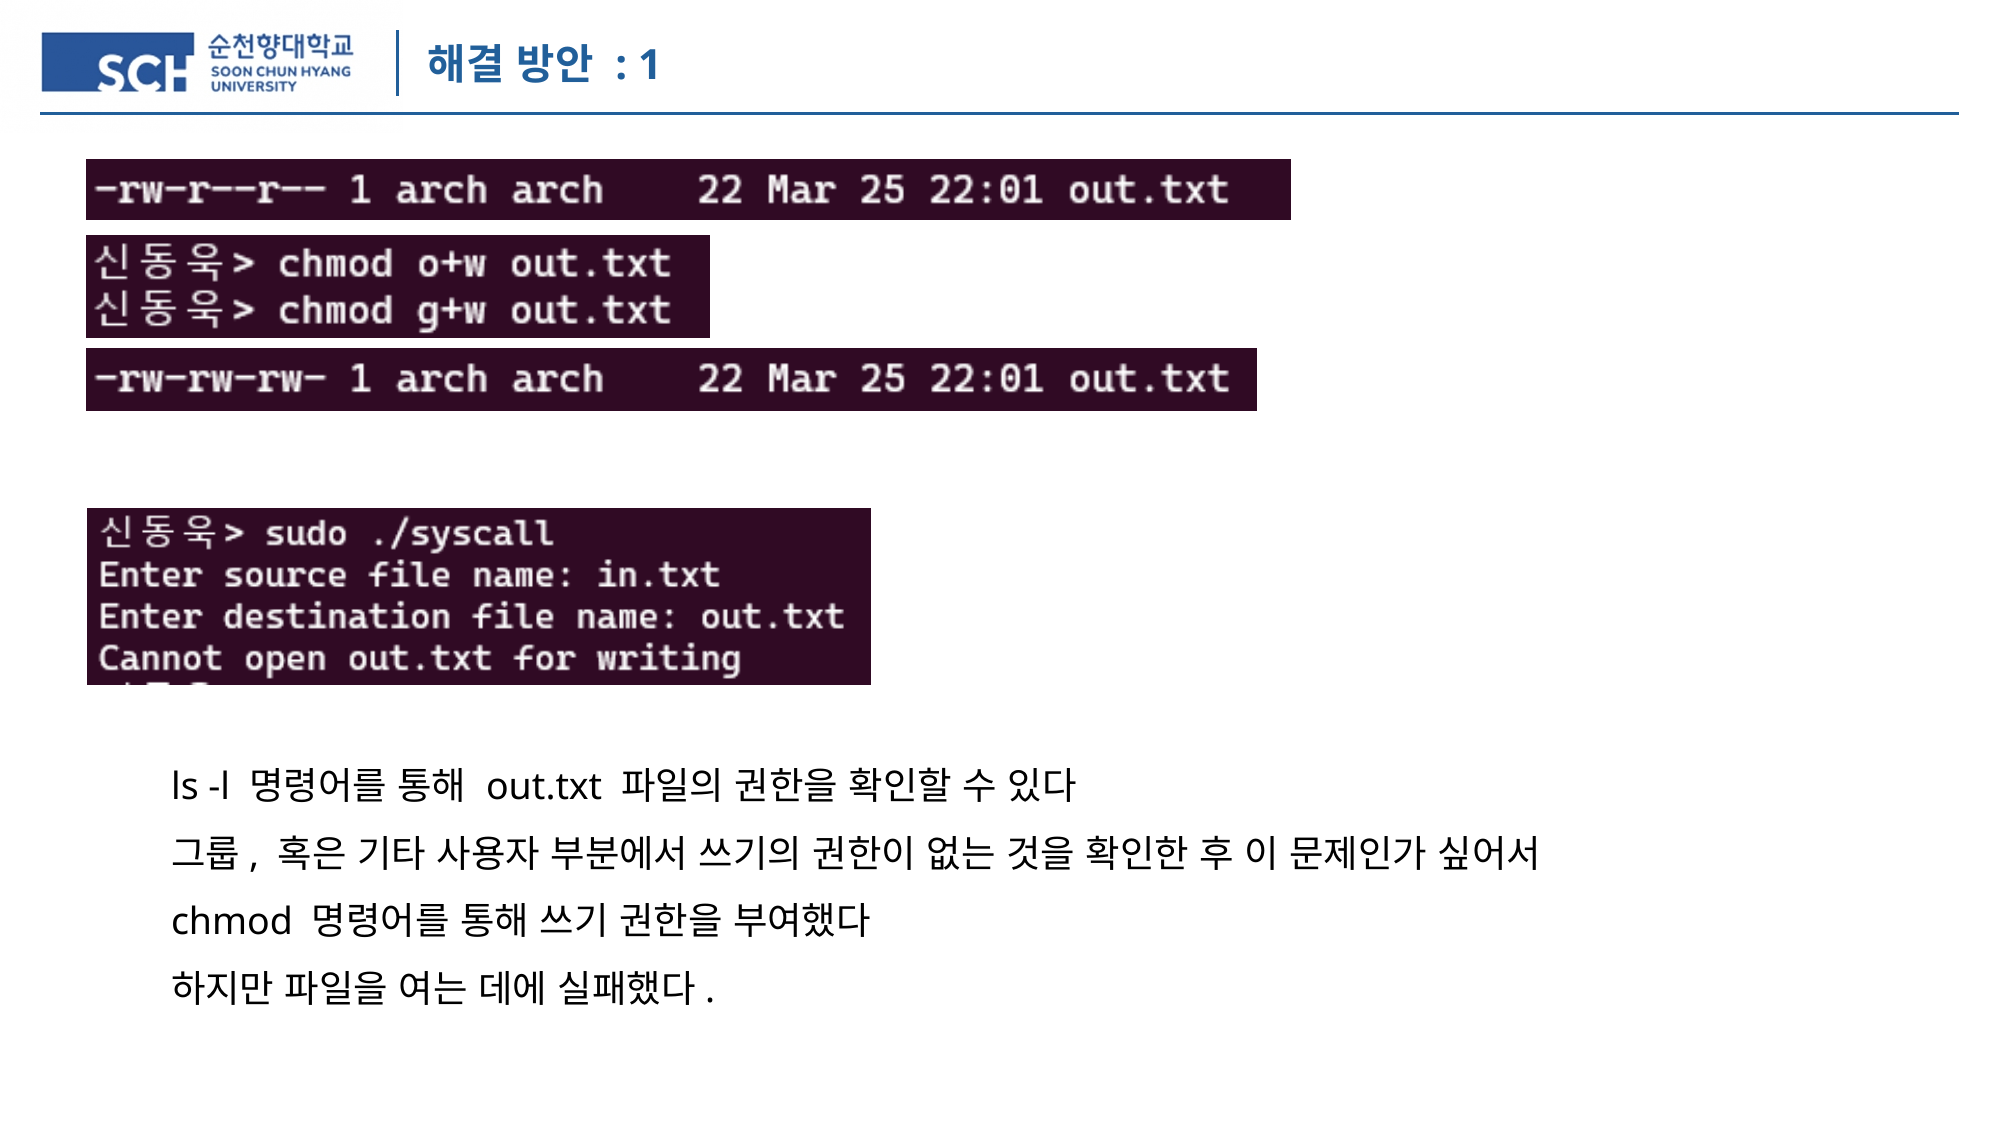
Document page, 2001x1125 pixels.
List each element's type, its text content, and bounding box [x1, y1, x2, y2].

picture [0, 0, 404, 134]
picture [87, 508, 872, 686]
picture [85, 159, 1292, 221]
picture [85, 347, 1257, 412]
text_box ls -l 명령어를 통해 out.txt 파일의 권한을 확인할 수 있다 그룹, 혹은 기타 사용자 부분에서 쓰기의 권한이 없는 것을 확인한 후 이 문제인가 싶어서 chmod 명령어를 통해 쓰기 권한을 부여했다 하지만 파일을 여는 데에 실패했다. [156, 732, 1558, 1017]
picture [85, 235, 710, 339]
text_box 해결 방안 : 1 [413, 30, 1061, 95]
